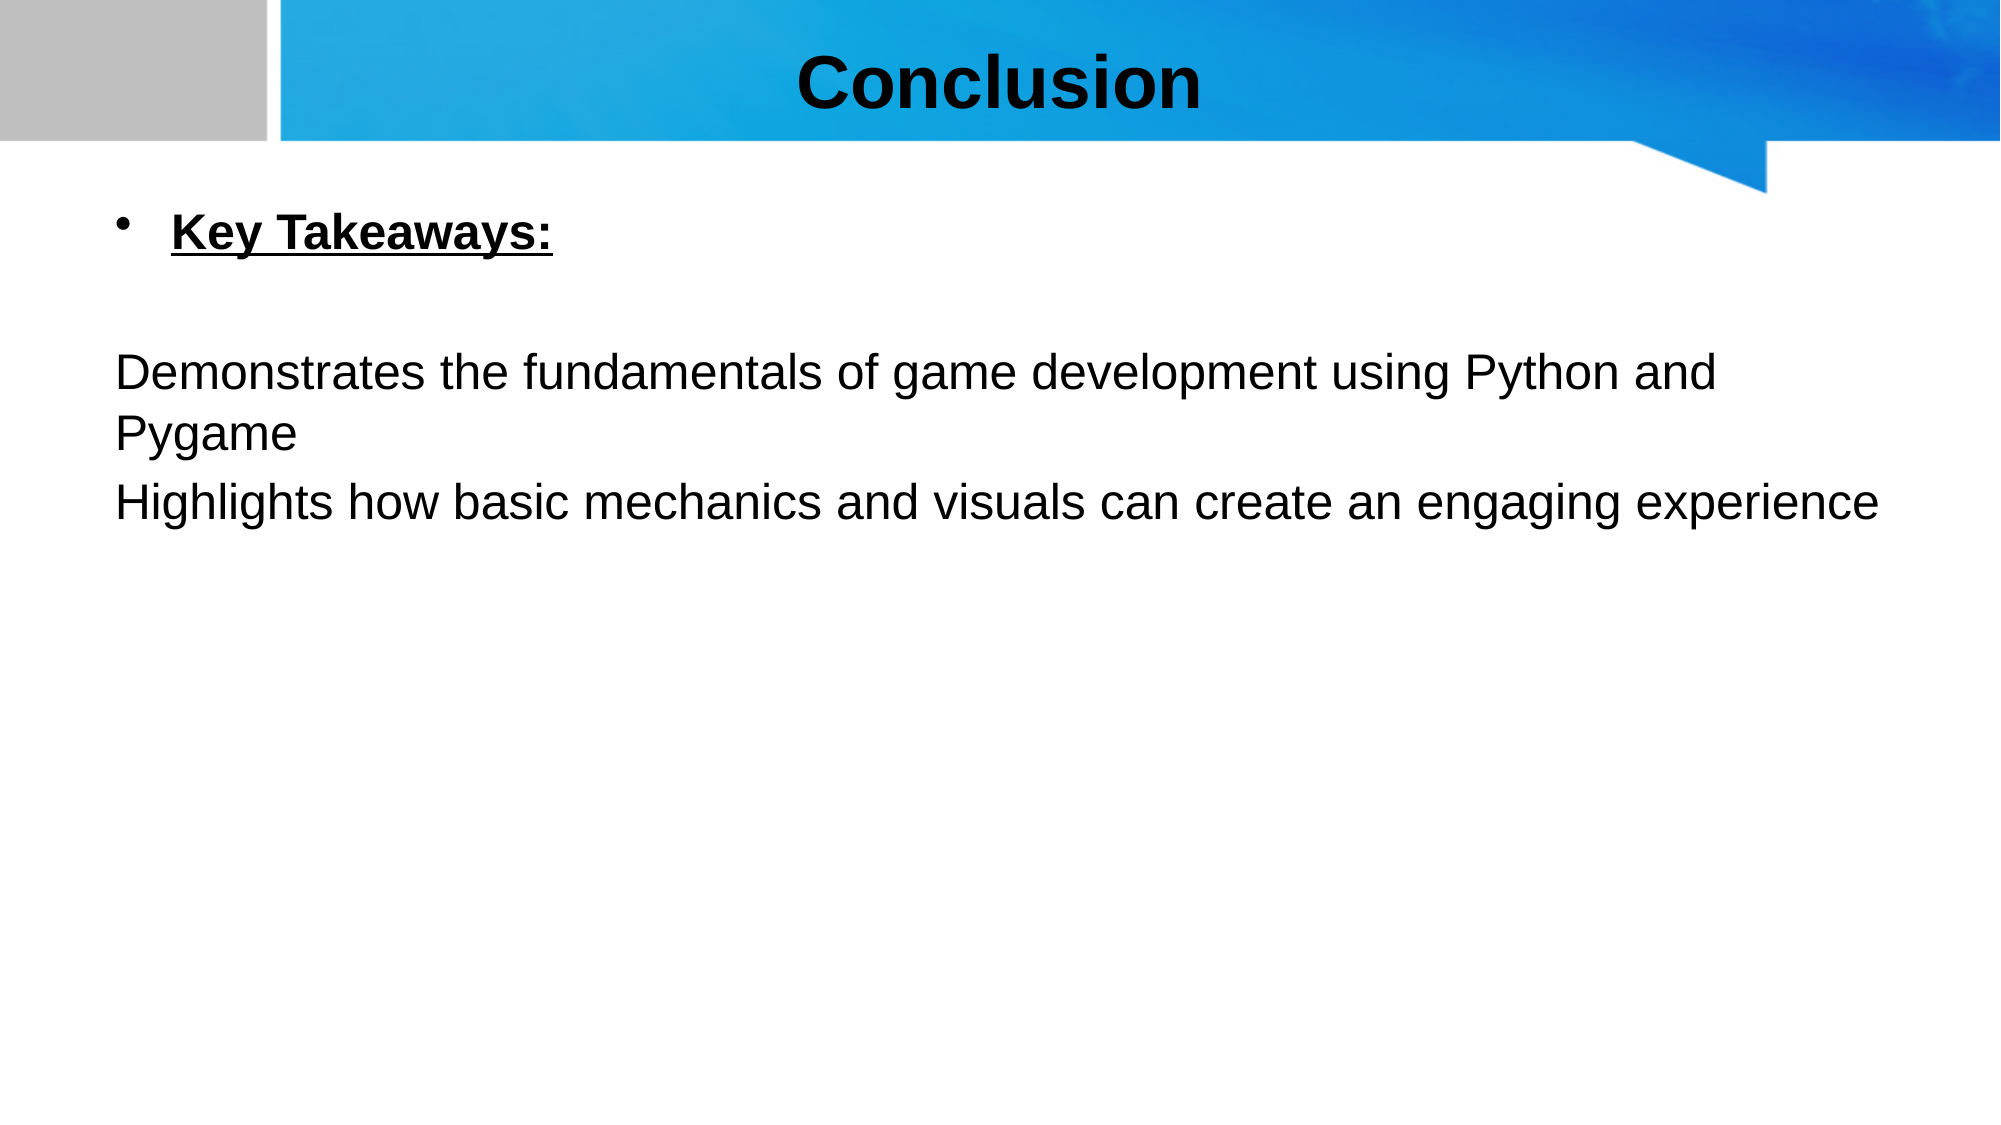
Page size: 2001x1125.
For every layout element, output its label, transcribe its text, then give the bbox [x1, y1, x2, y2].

title Conclusion [99, 30, 1901, 127]
list Key Takeaways: Demonstrates the fundamentals of game development using Python and Pygame Highlights how basic mechanics and visuals can create an engaging experience [99, 192, 1901, 1006]
picture [0, 0, 2000, 1125]
